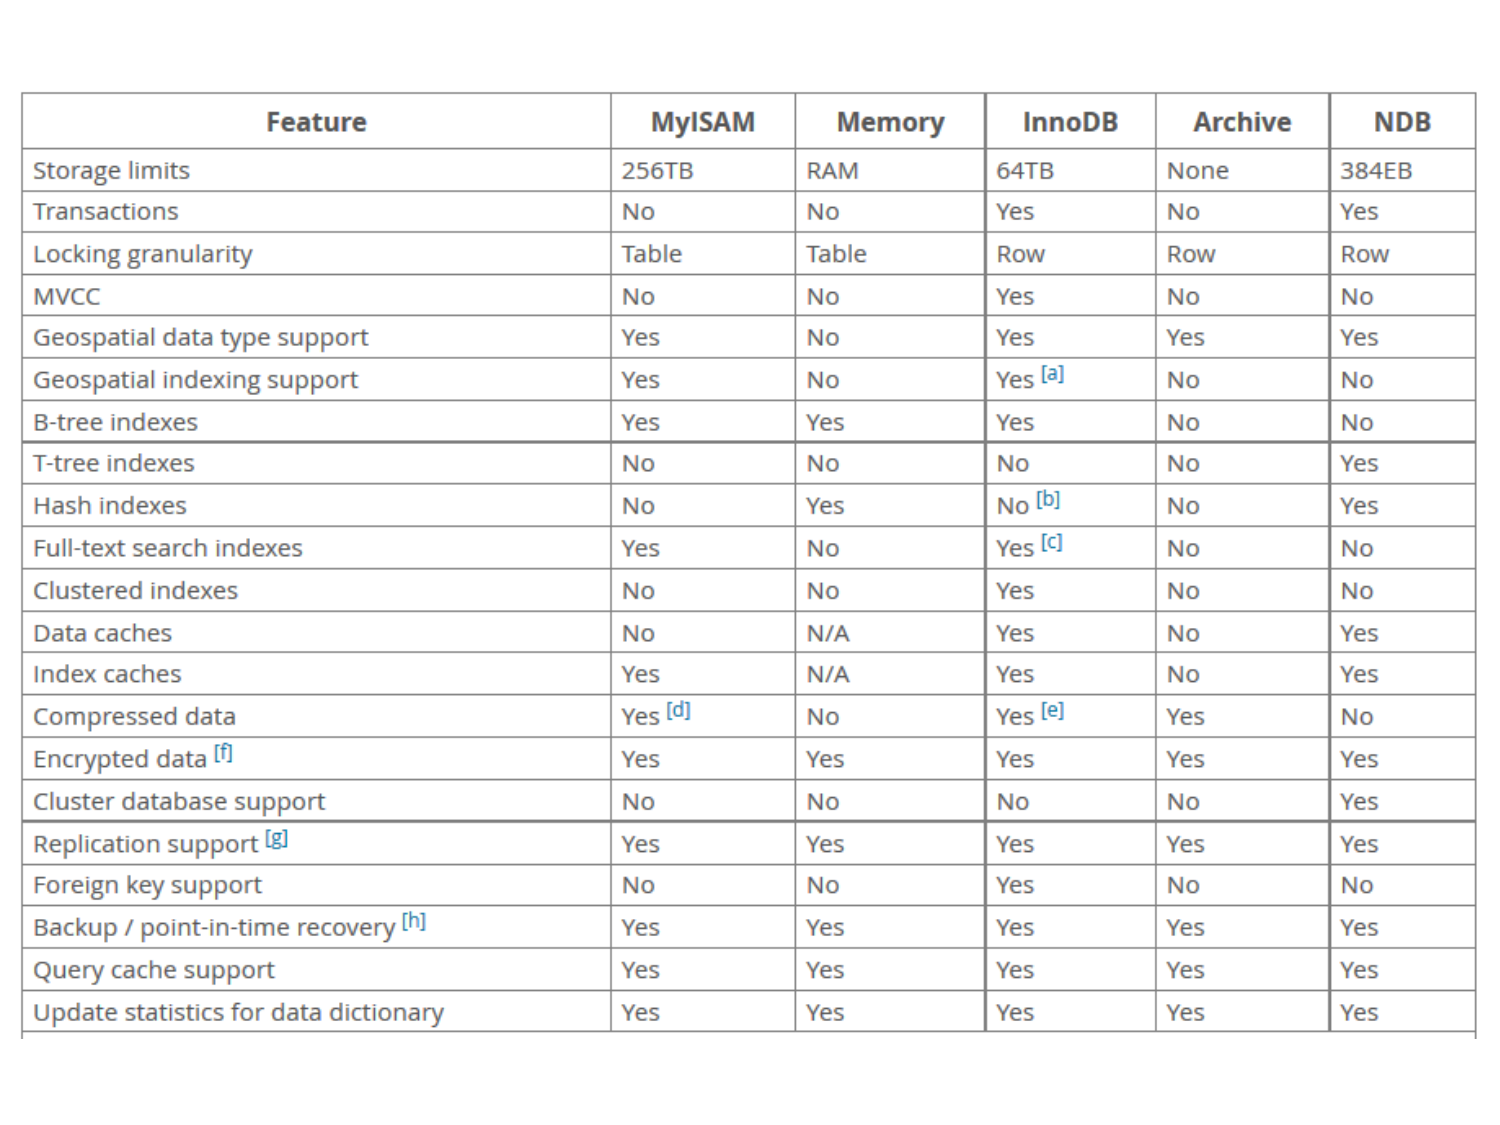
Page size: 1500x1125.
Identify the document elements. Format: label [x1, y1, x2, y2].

picture [14, 86, 1485, 1039]
